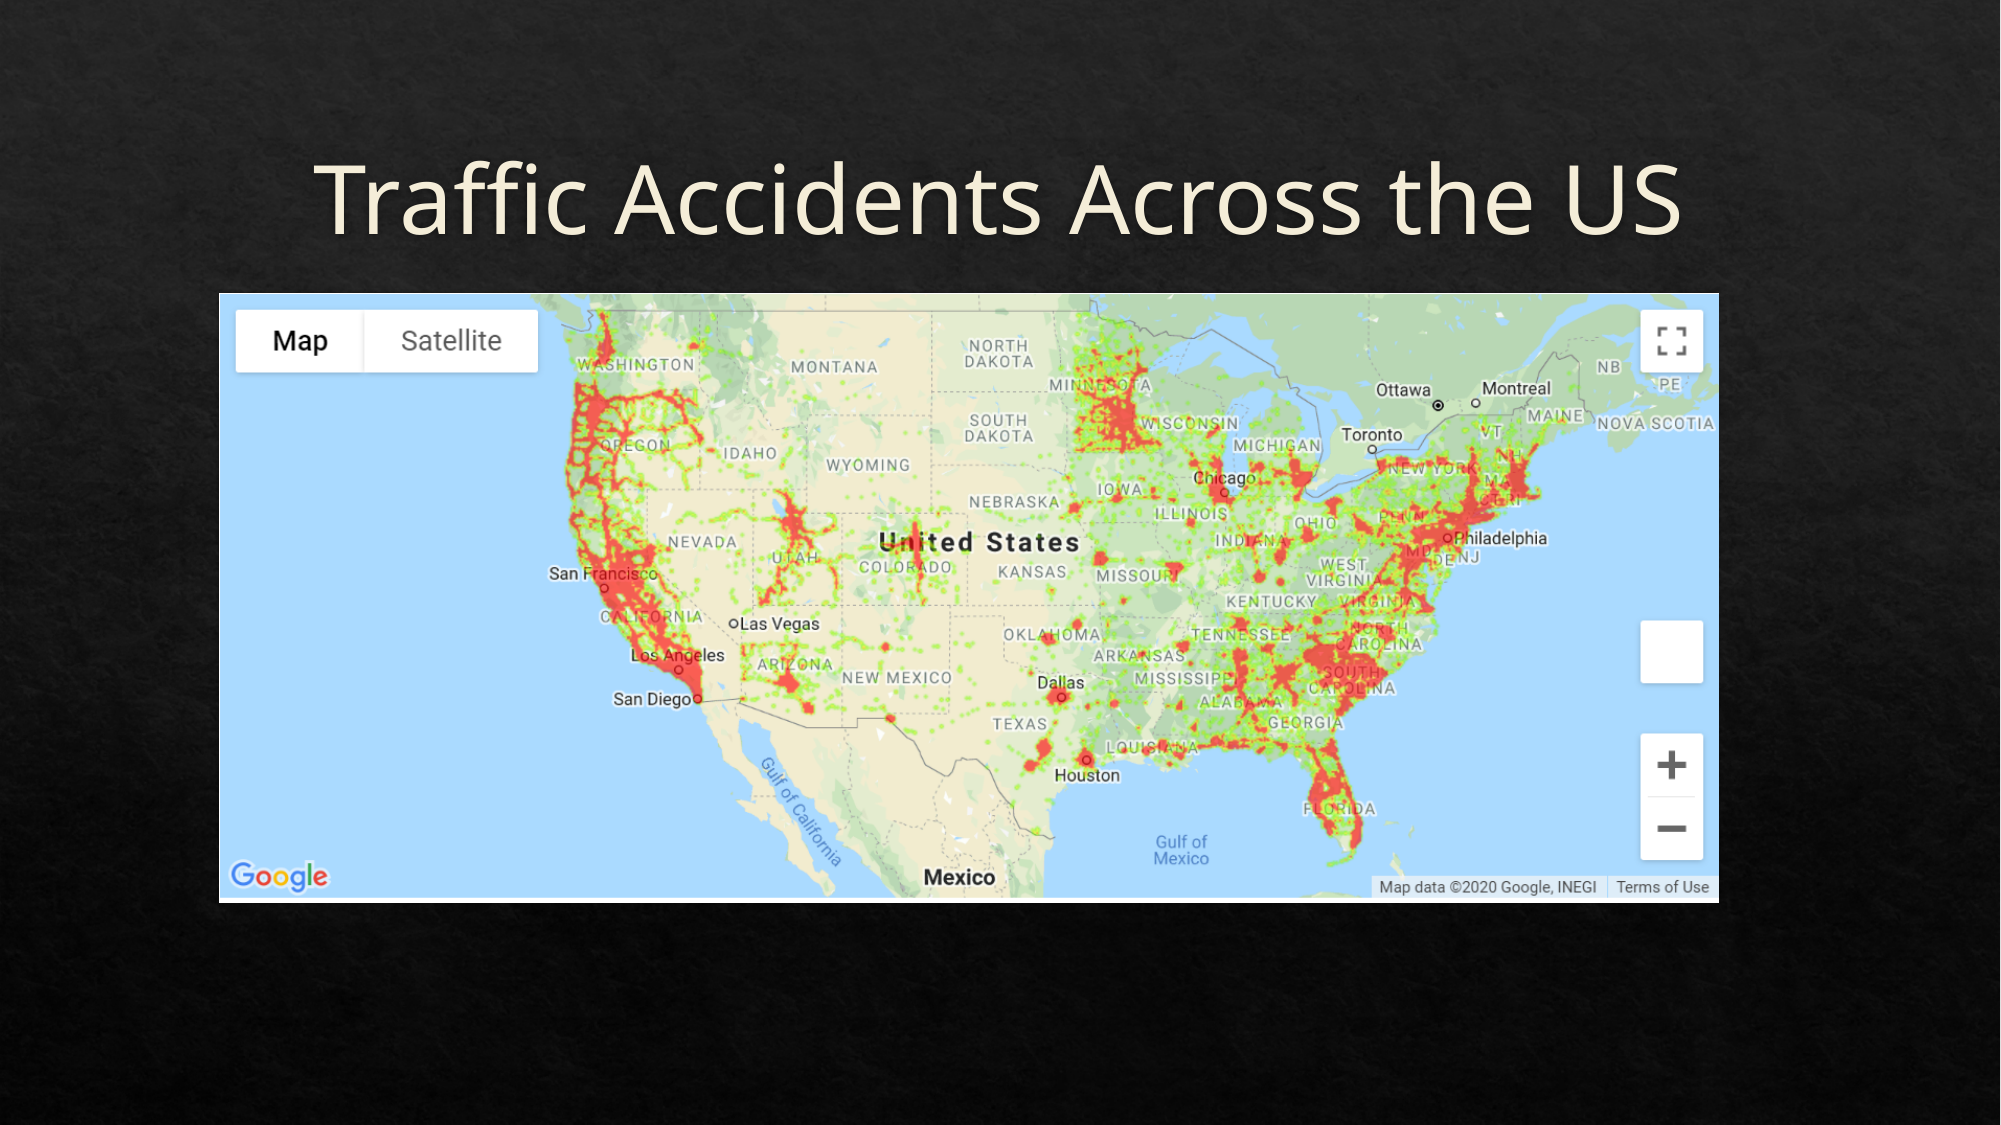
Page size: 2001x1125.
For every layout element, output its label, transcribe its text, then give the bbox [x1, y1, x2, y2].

title Traffic Accidents Across the US [149, 99, 1849, 307]
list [219, 293, 1720, 903]
